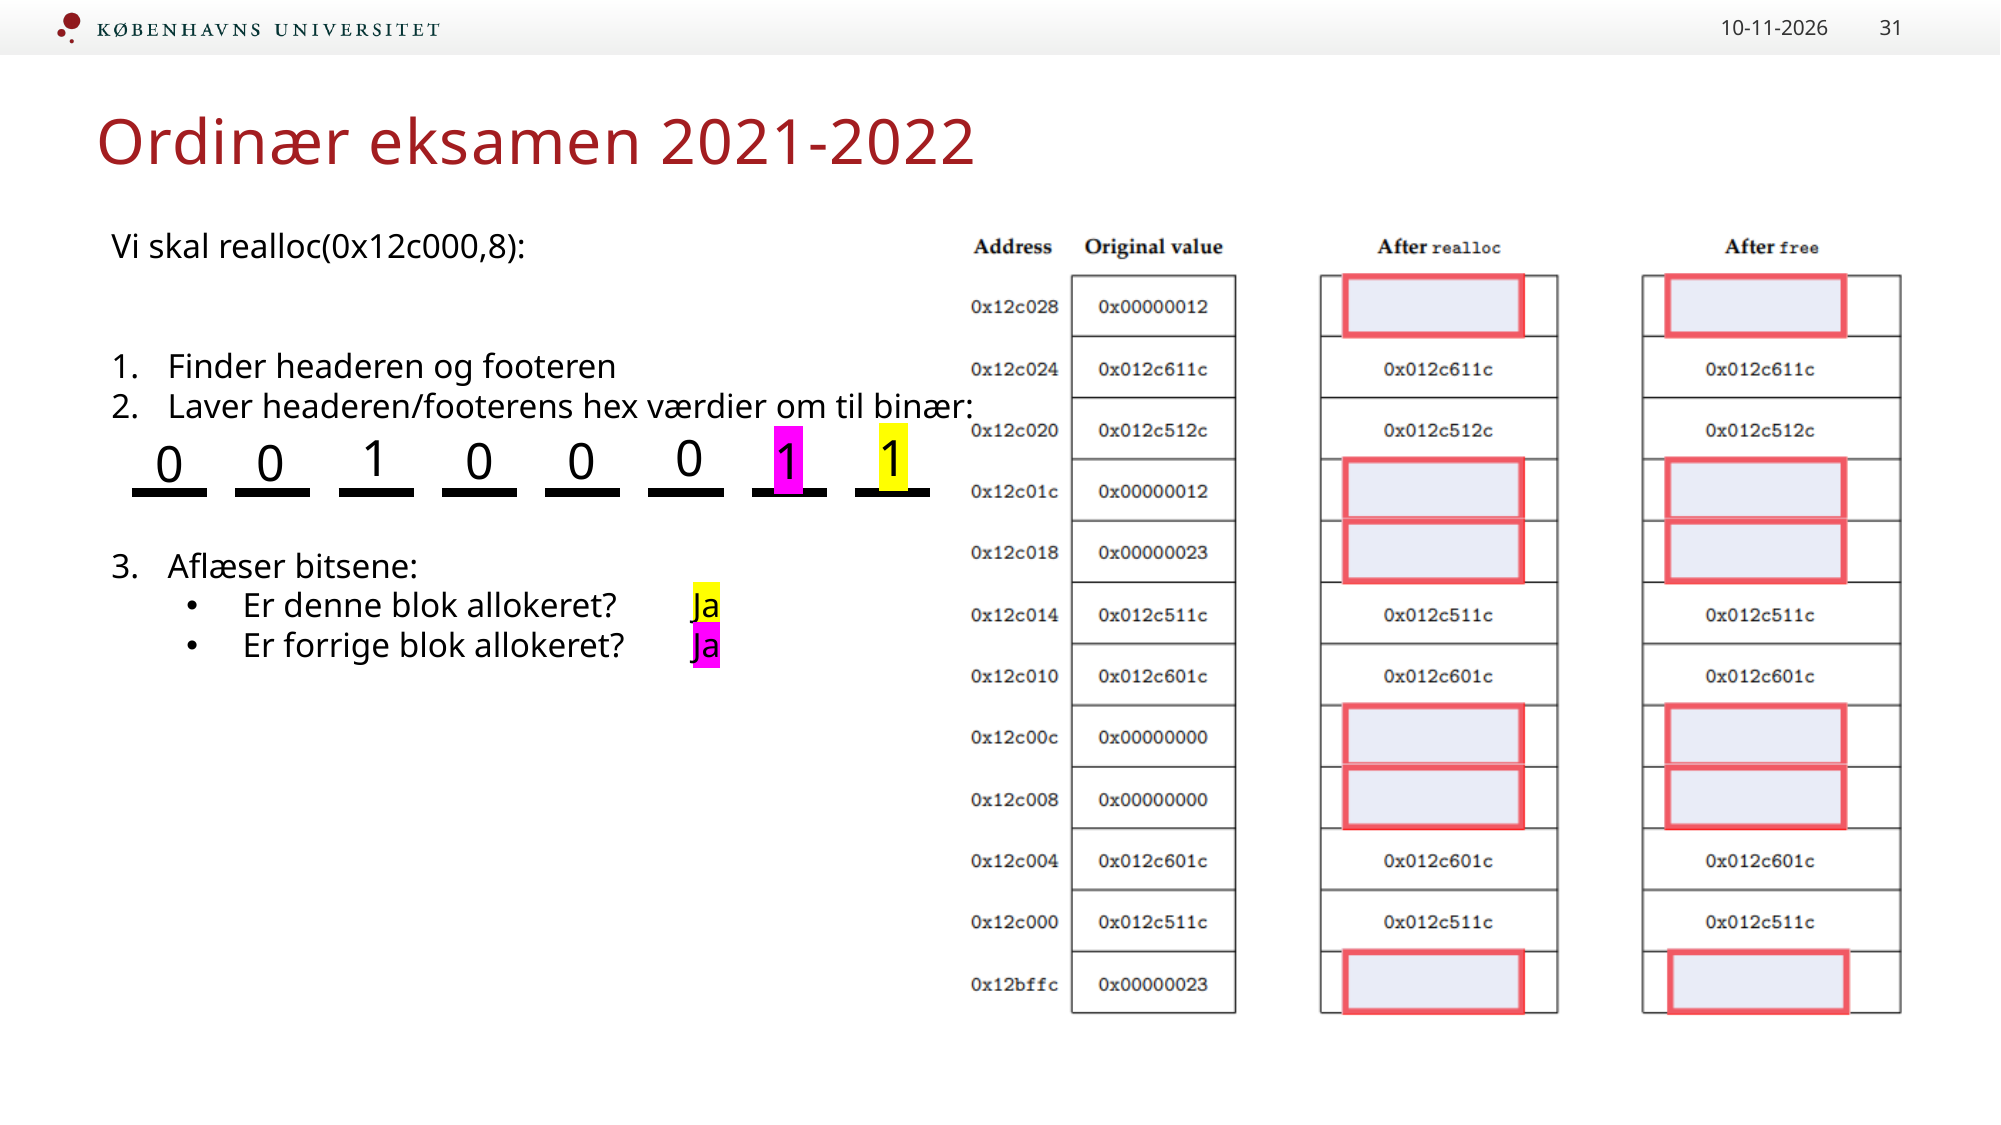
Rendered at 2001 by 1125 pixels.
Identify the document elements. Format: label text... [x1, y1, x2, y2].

text_box 1 [774, 429, 806, 490]
text_box 1 [361, 426, 393, 487]
text_box 0 [675, 426, 707, 487]
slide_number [1694, 14, 1829, 43]
text_box 0 [256, 431, 288, 492]
slide_number 31 [1840, 14, 1904, 43]
text_box 0 [567, 429, 599, 490]
text_box 1 [878, 426, 910, 487]
text_box Vi skal realloc(0x12c000,8): Finder headeren og footeren Laver headeren/footerens hex værdier om til binær: Aflæser bitsene: Er denne blok allokeret? Ja Er forrige blok allokeret? Ja [96, 218, 918, 832]
text_box 0 [155, 432, 187, 492]
text_box 0 [465, 429, 497, 490]
title Ordinær eksamen 2021-2022 [96, 101, 1904, 218]
picture [918, 217, 1956, 1035]
picture [91, 15, 476, 42]
